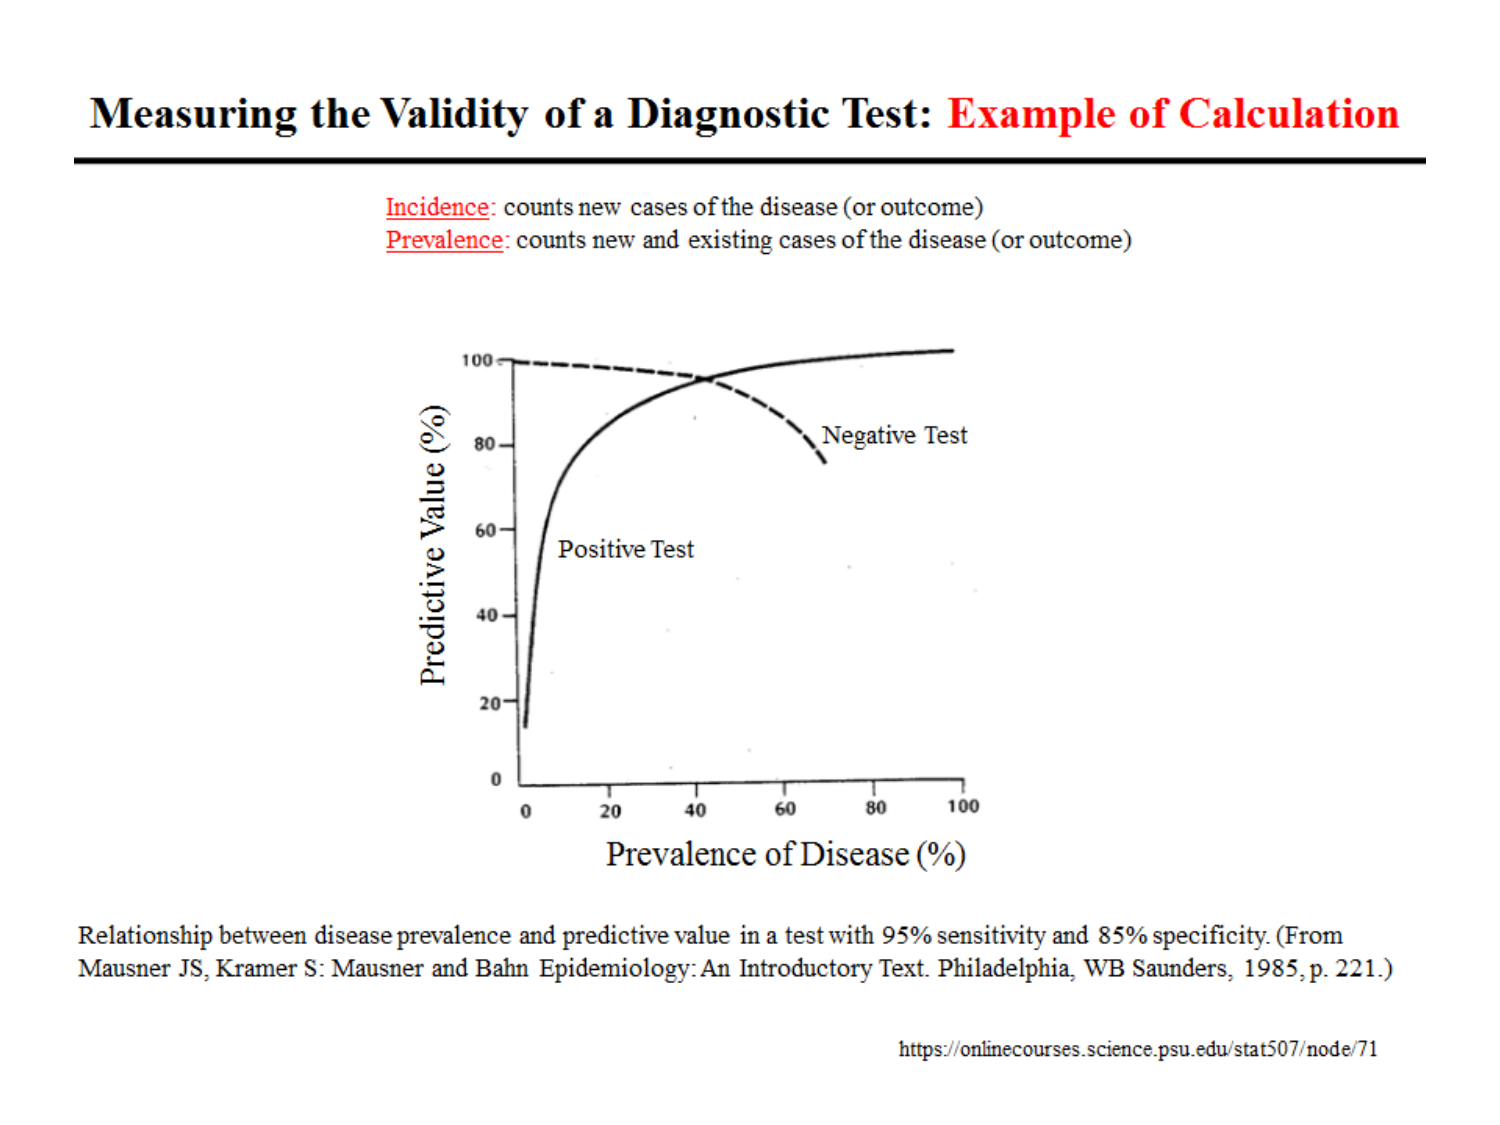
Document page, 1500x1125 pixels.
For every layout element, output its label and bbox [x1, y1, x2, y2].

picture [73, 56, 1426, 1069]
